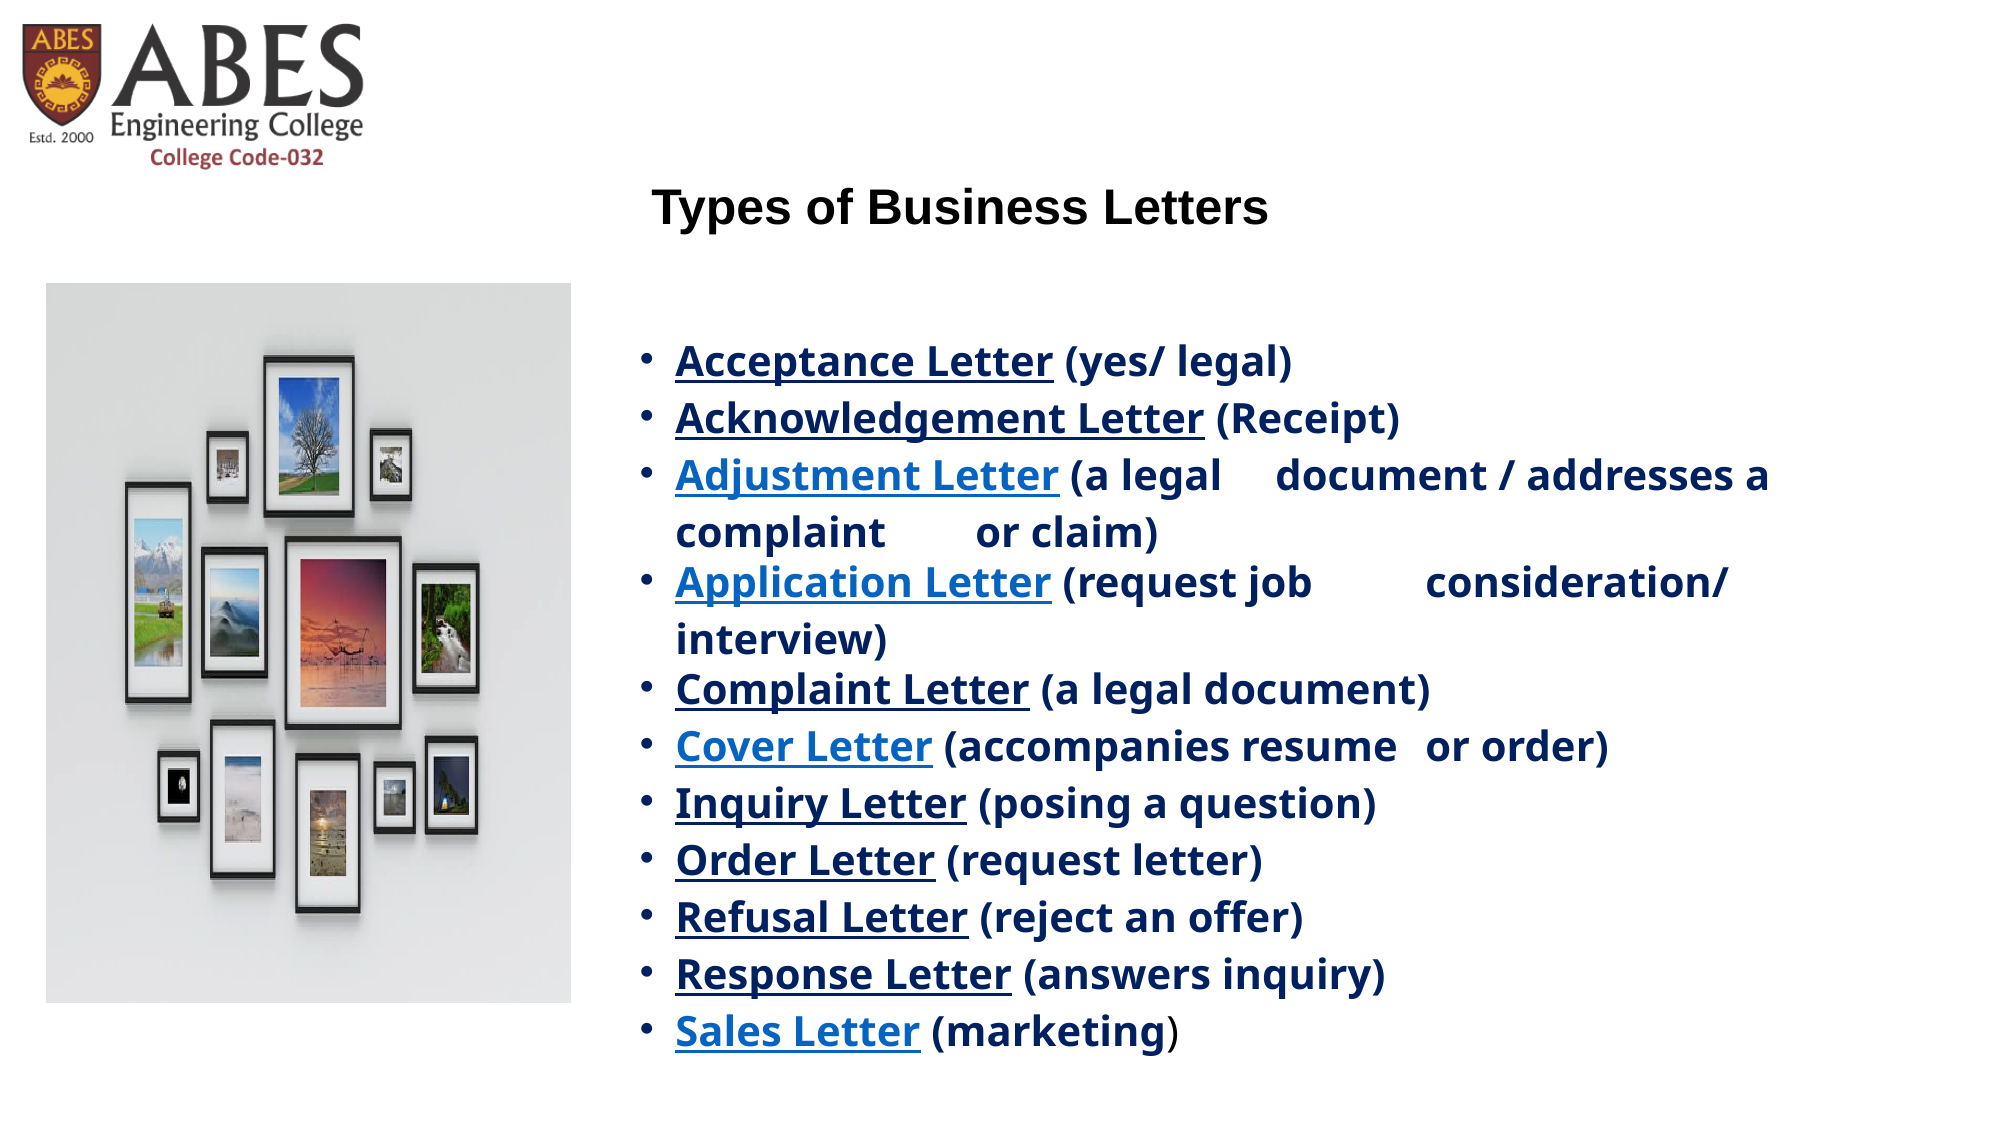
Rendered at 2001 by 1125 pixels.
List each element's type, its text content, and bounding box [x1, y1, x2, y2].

text_box Types of Business Letters Acceptance Letter (yes/ legal) Acknowledgement Letter (Receipt) Adjustment Letter (a legal document / addresses a complaint or claim) Application Letter (request job consideration/ interview) Complaint Letter (a legal document) Cover Letter (accompanies resume or order) Inquiry Letter (posing a question) Order Letter (request letter) Refusal Letter (reject an offer) Response Letter (answers inquiry) Sales Letter (marketing) [625, 117, 1913, 1070]
picture [18, 12, 369, 176]
picture [46, 283, 571, 1003]
